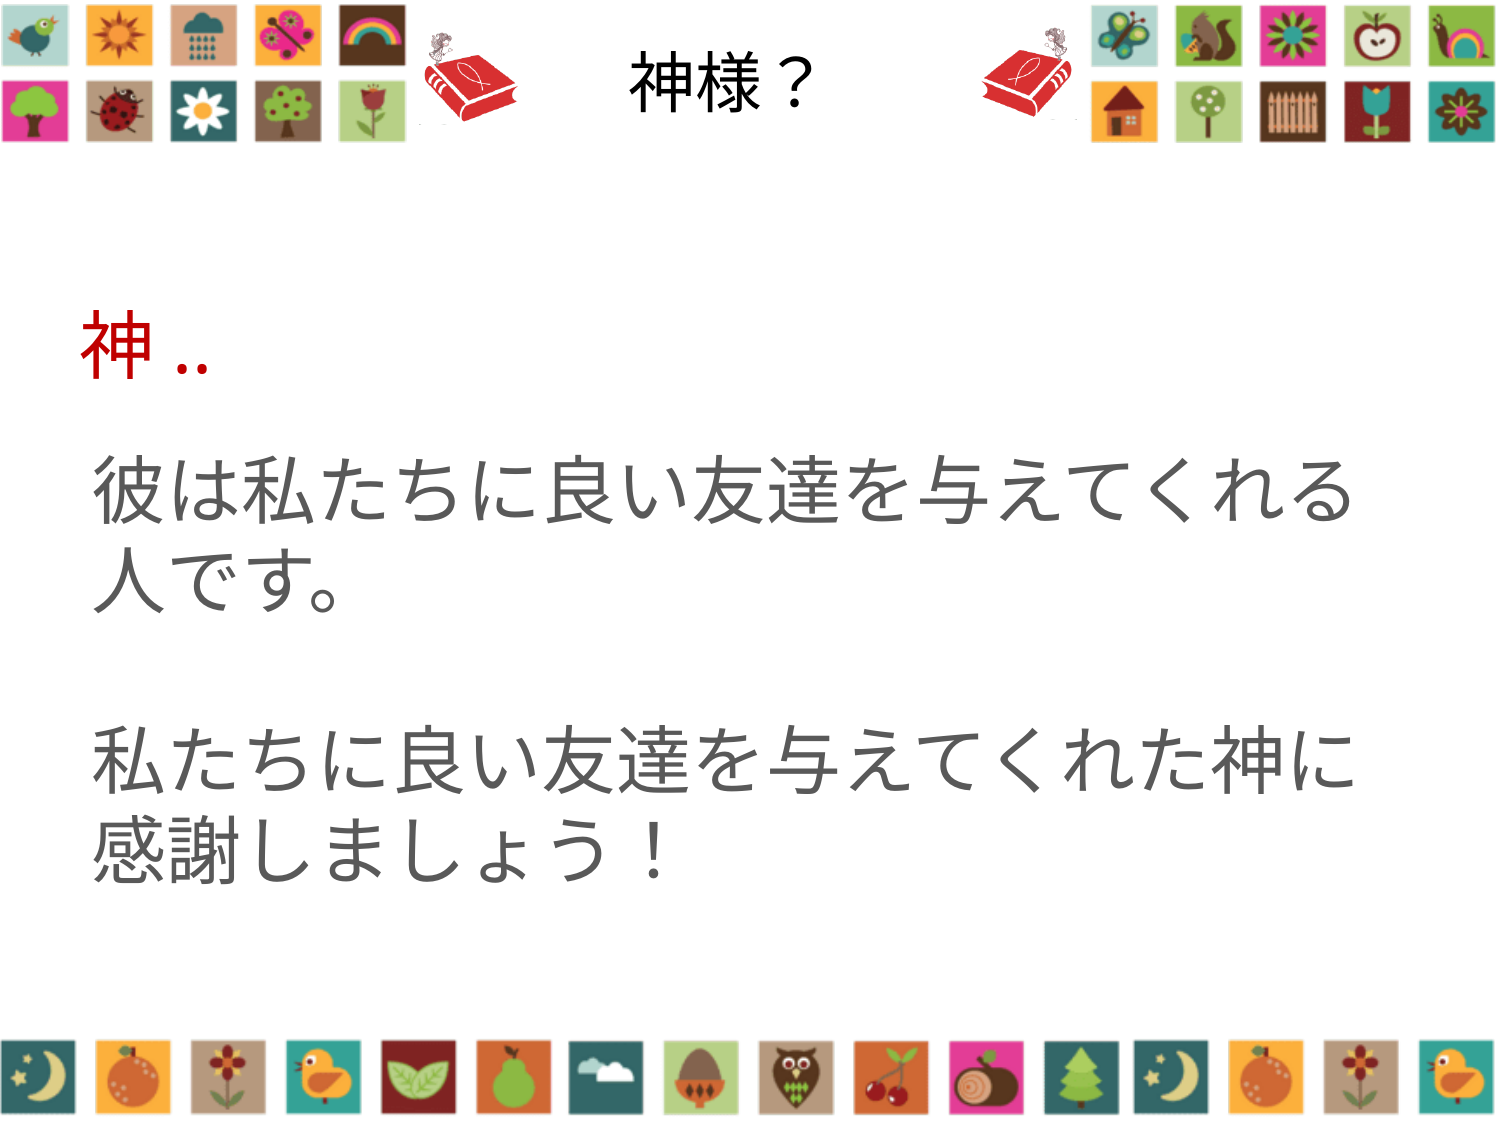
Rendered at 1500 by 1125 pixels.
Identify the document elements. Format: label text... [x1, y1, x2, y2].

text_box 神様？ [552, 33, 1071, 129]
picture [950, 3, 1500, 150]
text_box 神.. [64, 290, 1412, 396]
text_box 彼は私たちに良い友達を与えてくれる人です。 私たちに良い友達を与えてくれた神に感謝しましょう！ [76, 436, 1424, 902]
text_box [0, 1028, 1500, 1118]
picture [0, 3, 550, 150]
